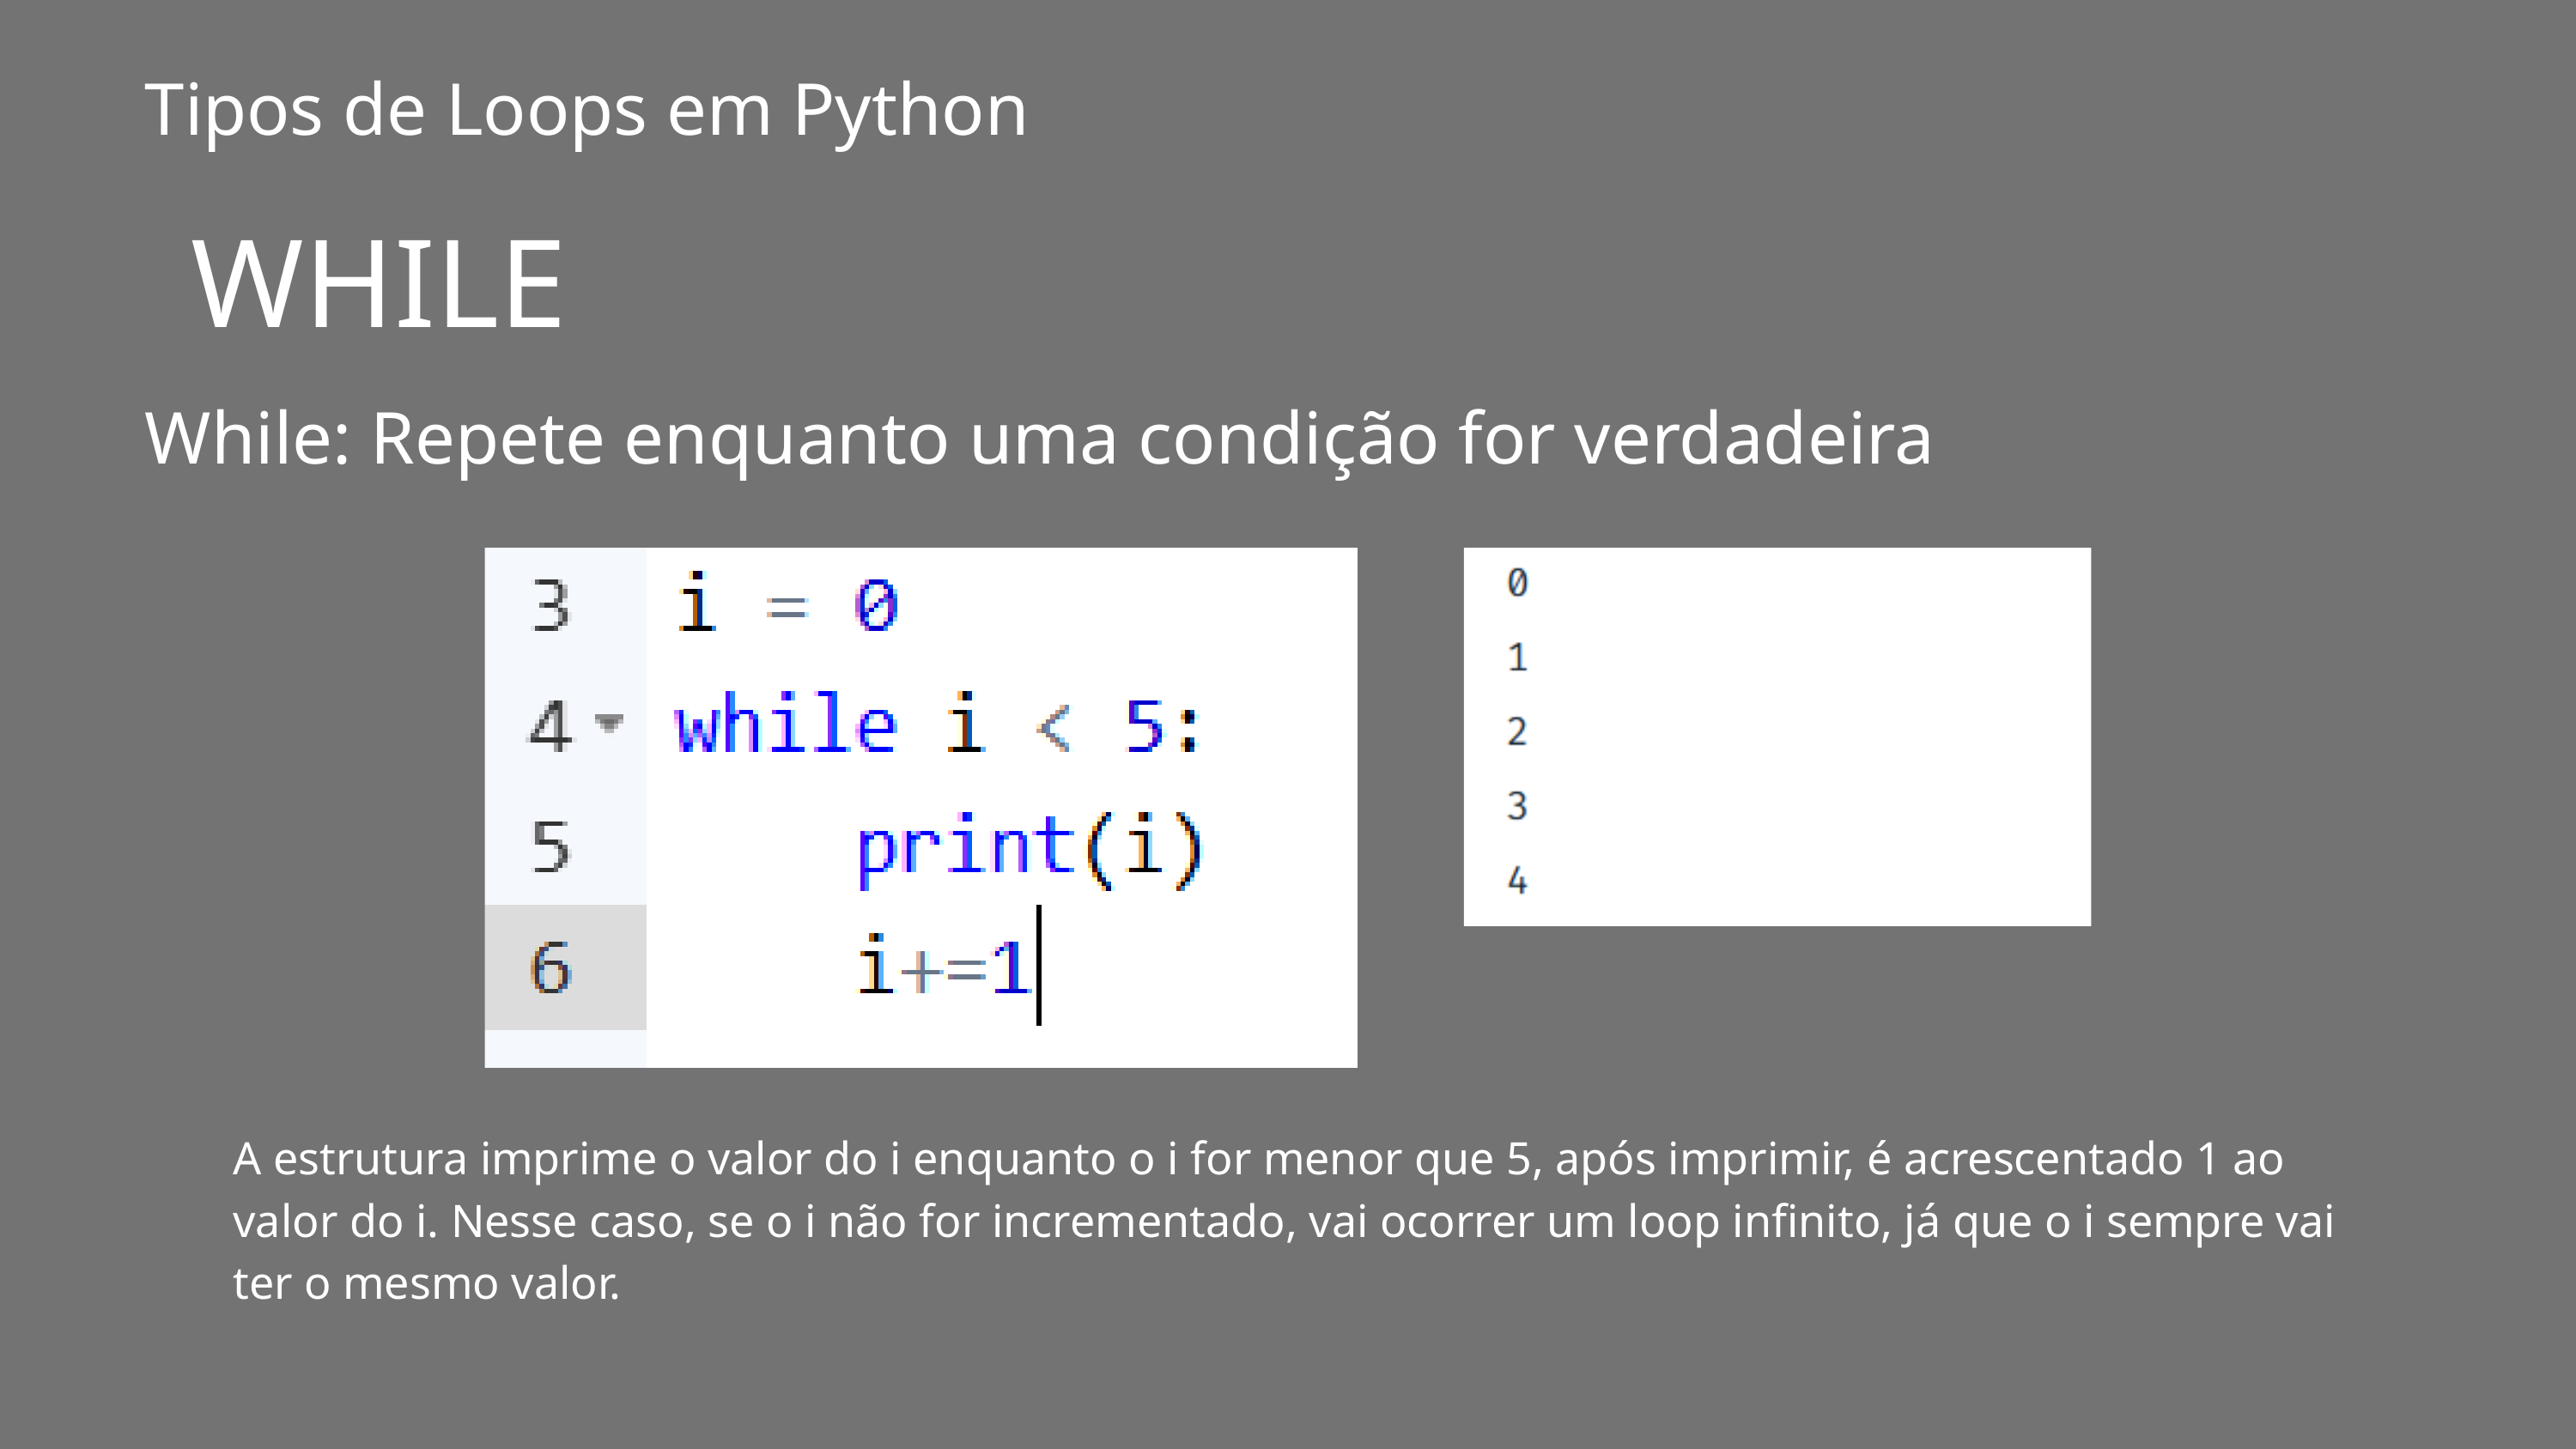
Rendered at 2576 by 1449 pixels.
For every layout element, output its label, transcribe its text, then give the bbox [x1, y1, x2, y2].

text_box [1463, 548, 2092, 927]
text_box While: Repete enquanto uma condição for verdadeira [144, 378, 2407, 479]
text_box Tipos de Loops em Python [144, 49, 1069, 149]
text_box A estrutura imprime o valor do i enquanto o i for menor que 5, após imprimir, é acrescentado 1 ao valor do i. Nesse caso, se o i não for incrementado, vai ocorrer um loop infinito, já que o i sempre vai ter o mesmo valor. [233, 1120, 2343, 1309]
text_box [484, 548, 1358, 1068]
text_box WHILE [191, 181, 581, 352]
